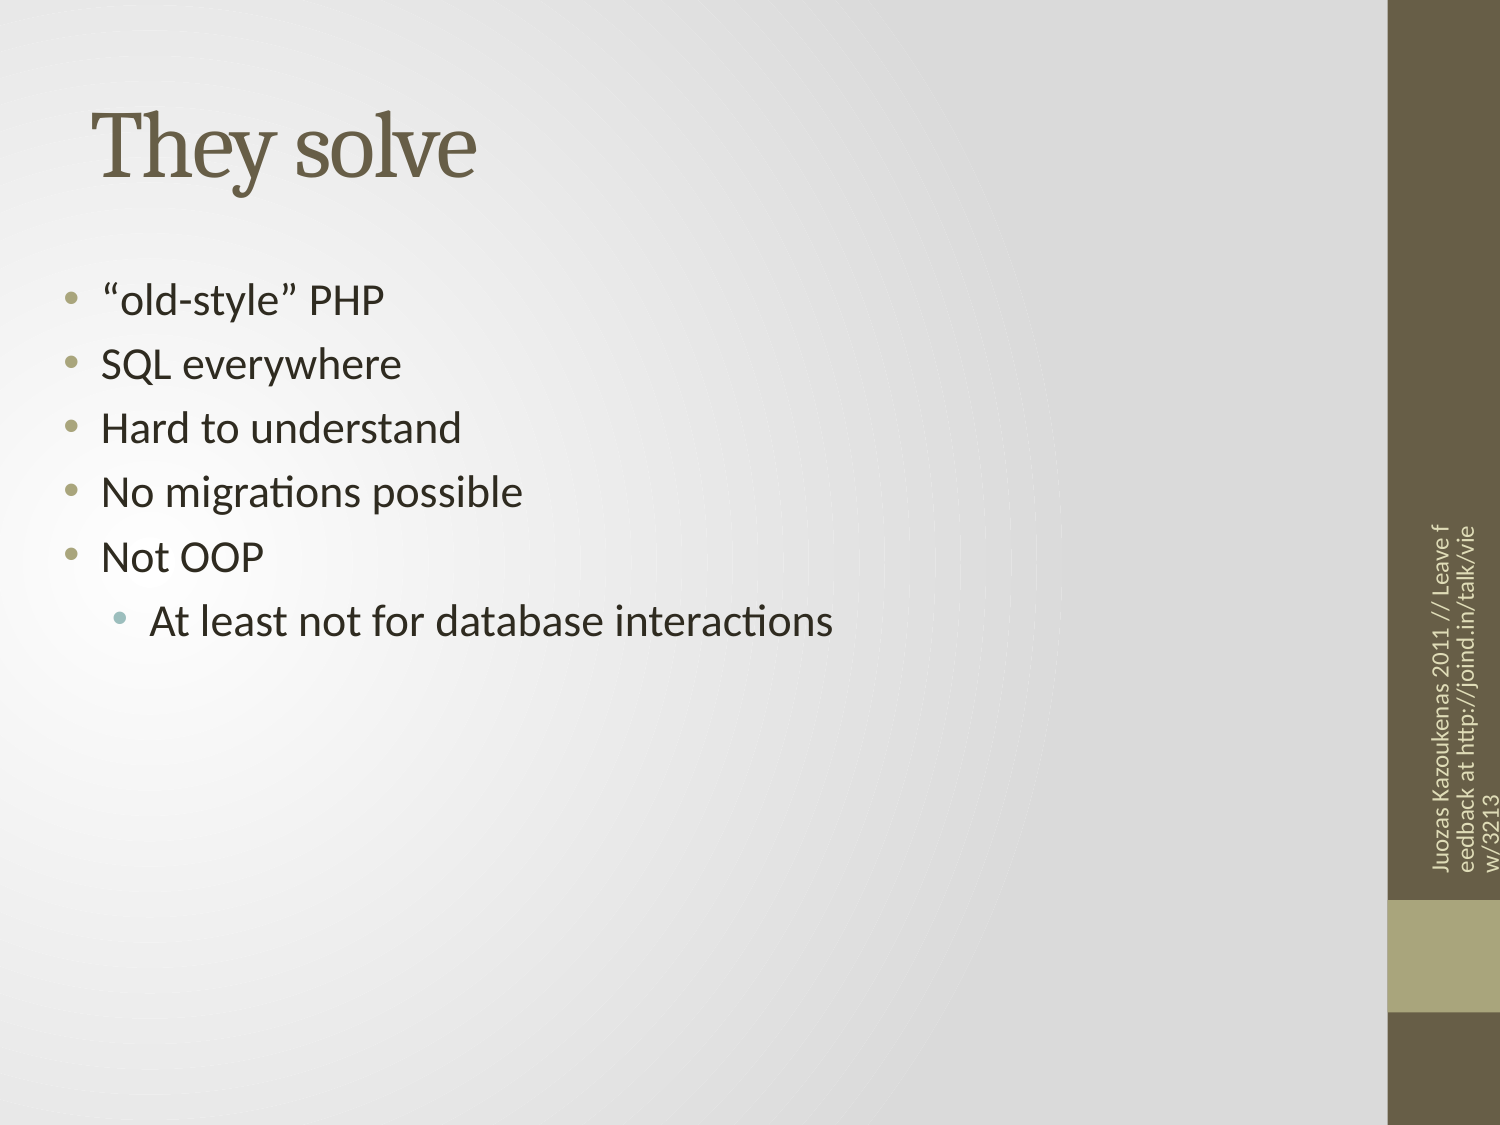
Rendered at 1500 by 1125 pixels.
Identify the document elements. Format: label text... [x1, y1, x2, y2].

title They solve [75, 45, 1325, 233]
footer Juozas Kazoukenas 2011 // Leave feedback at http://joind.in/talk/view/3213 [1408, 500, 1469, 889]
list “old-style” PHP SQL everywhere Hard to understand No migrations possible Not OOP At least not for database interactions [29, 262, 1388, 1050]
